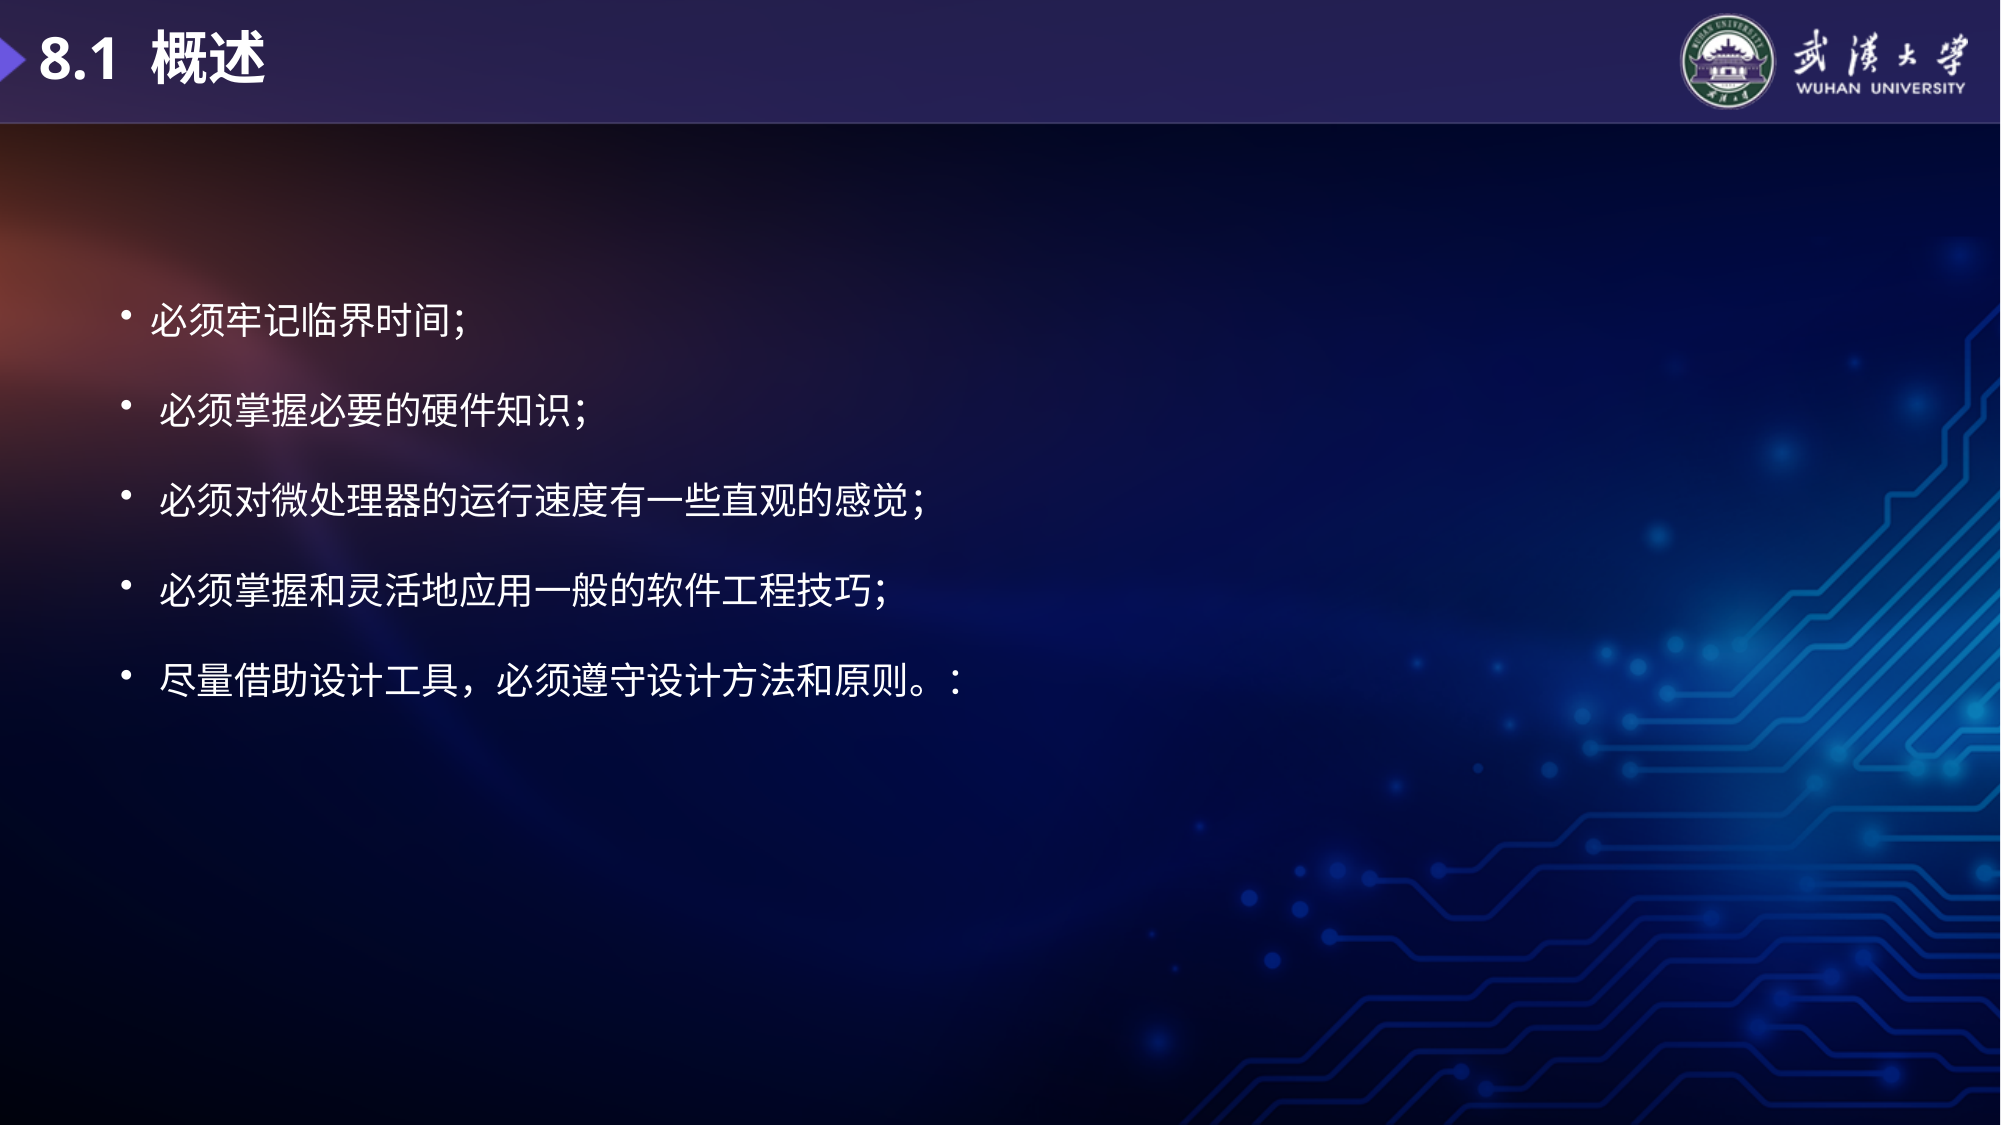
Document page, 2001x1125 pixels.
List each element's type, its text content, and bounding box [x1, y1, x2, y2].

text_box 必须牢记临界时间； 必须掌握必要的硬件知识； 必须对微处理器的运行速度有一些直观的感觉； 必须掌握和灵活地应用一般的软件工程技巧； 尽量借助设计工具，必须遵守设计方法和原则。： [105, 244, 1868, 710]
title 8.1 概述 [23, 0, 1364, 122]
picture [0, 0, 2001, 1125]
